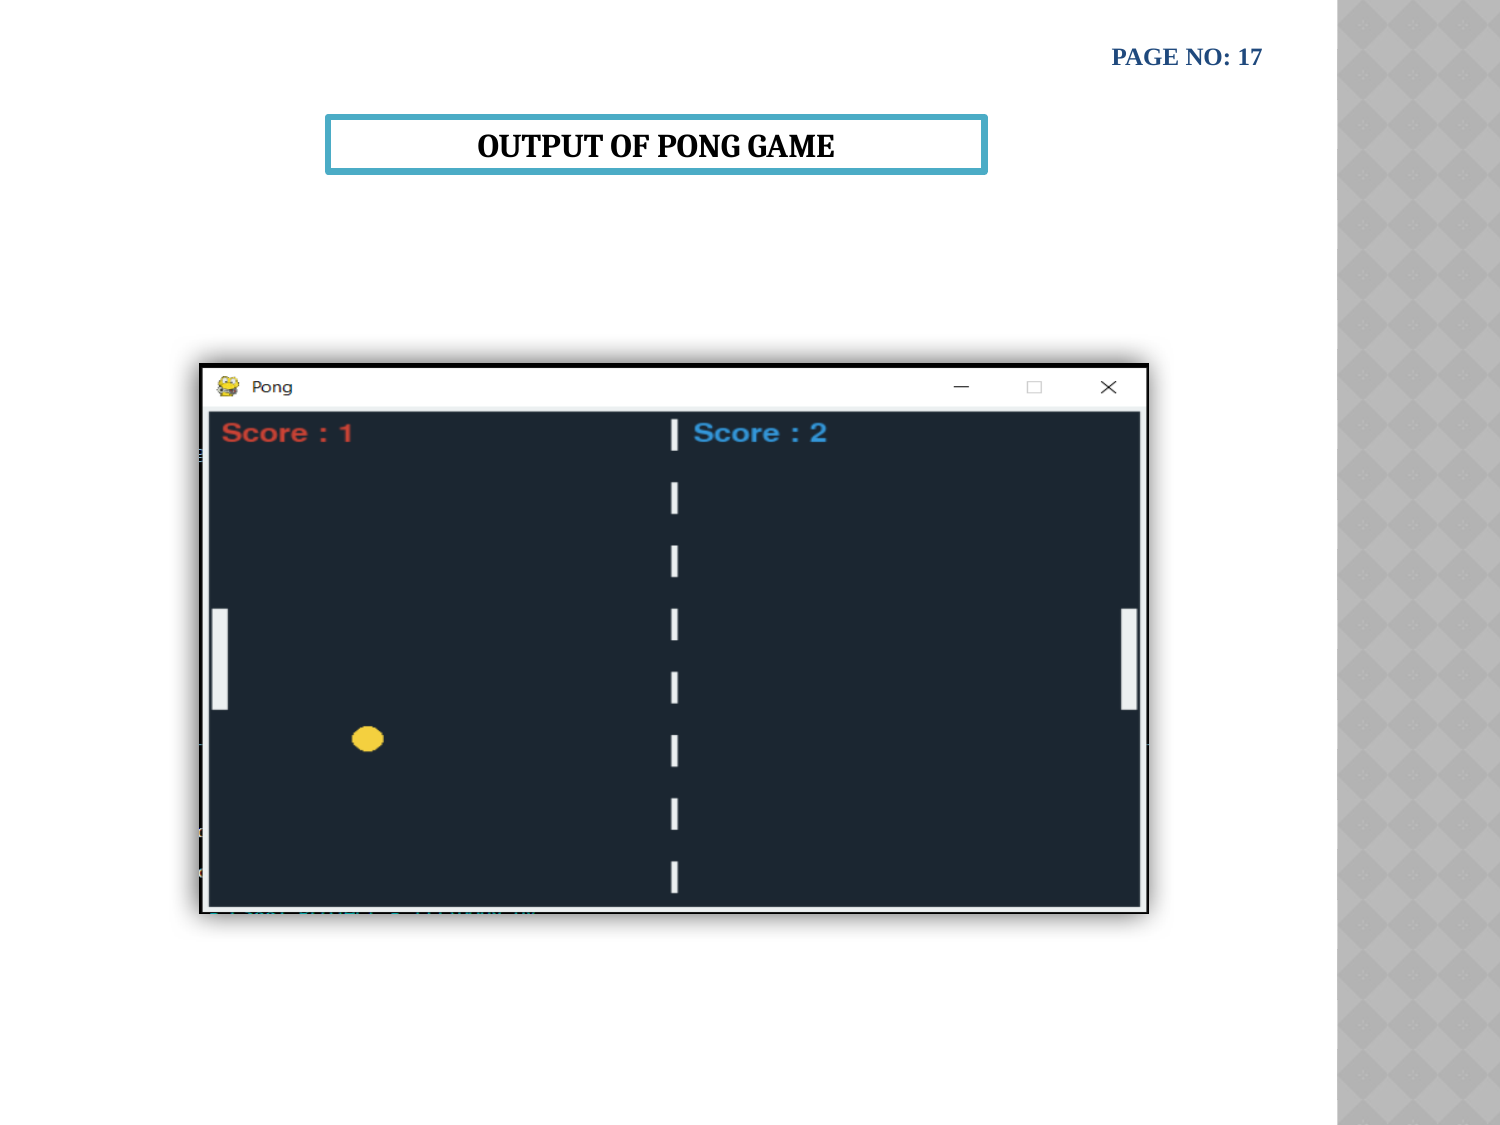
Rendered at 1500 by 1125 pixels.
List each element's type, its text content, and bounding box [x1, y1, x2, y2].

slide_number PAGE NO: 17 [1089, 35, 1263, 70]
picture [198, 362, 1149, 915]
text_box OUTPUT OF PONG GAME [325, 114, 988, 175]
